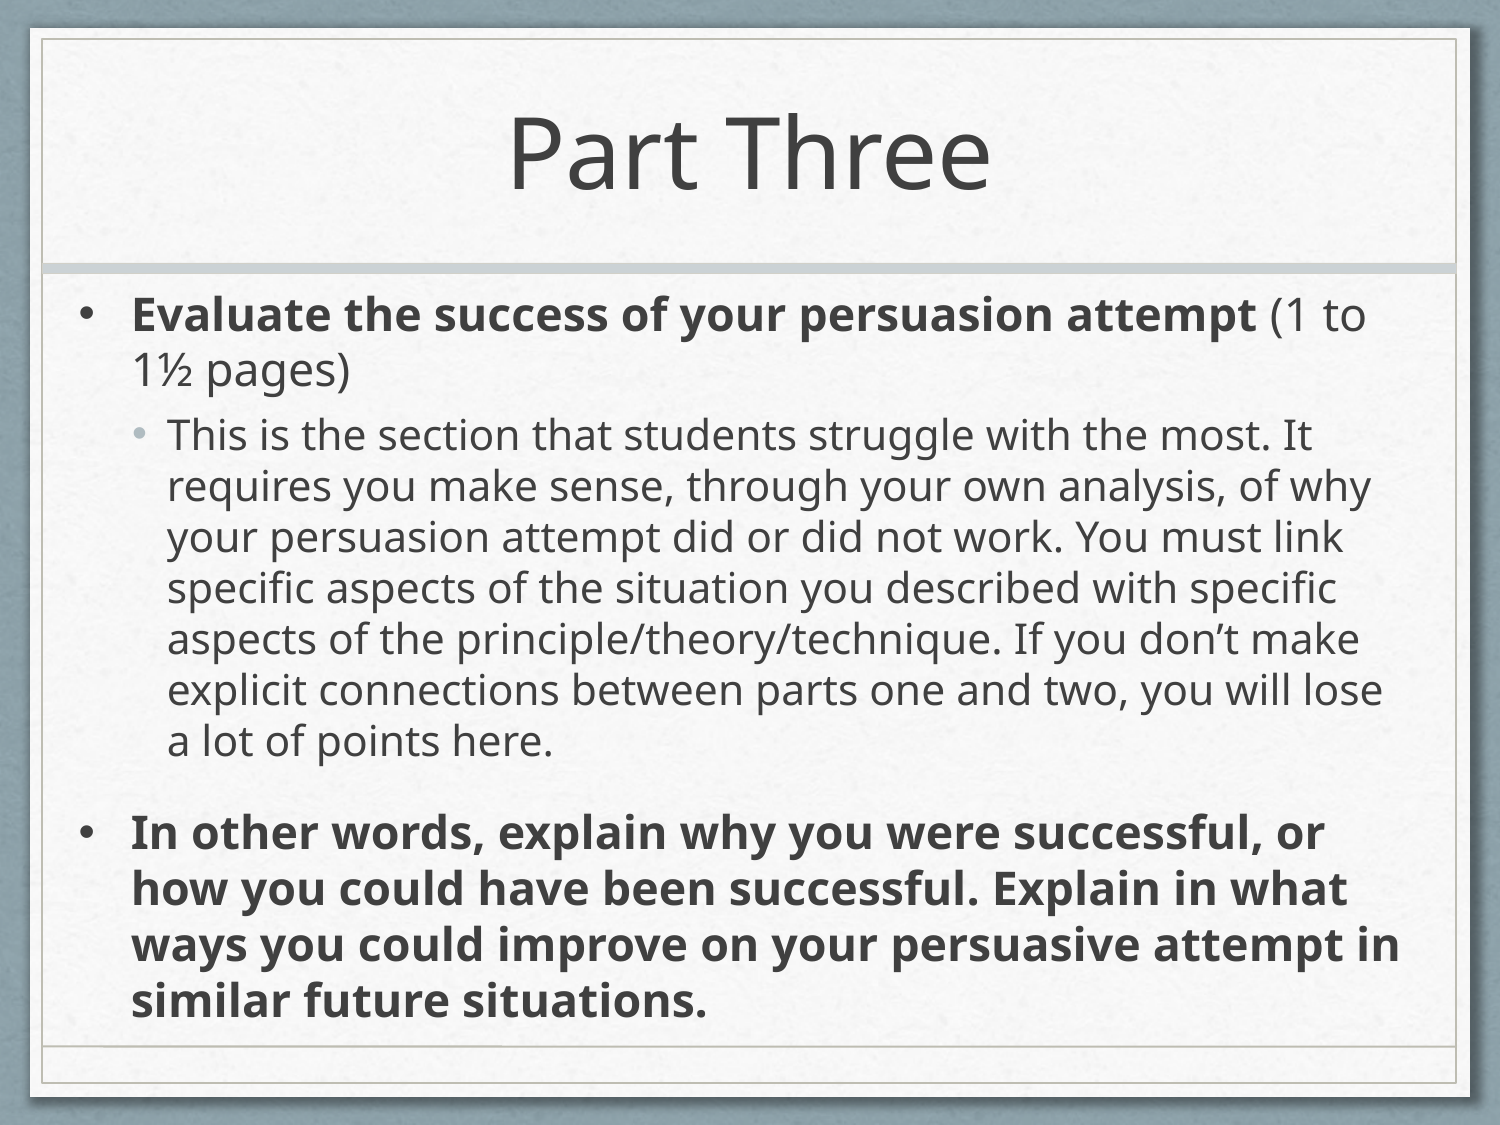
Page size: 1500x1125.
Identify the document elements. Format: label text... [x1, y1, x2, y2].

picture [30, 28, 1470, 1097]
list Evaluate the success of your persuasion attempt (1 to 1½ pages) This is the section that students struggle with the most. It requires you make sense, through your own analysis, of why your persuasion attempt did or did not work. You must link specific aspects of the situation you described with specific aspects of the principle/theory/technique. If you don’t make explicit connections between parts one and two, you will lose a lot of points here. In other words, explain why you were successful, or how you could have been successful. Explain in what ways you could improve on your persuasive attempt in similar future situations. [63, 276, 1428, 1040]
title Part Three [147, 40, 1353, 260]
